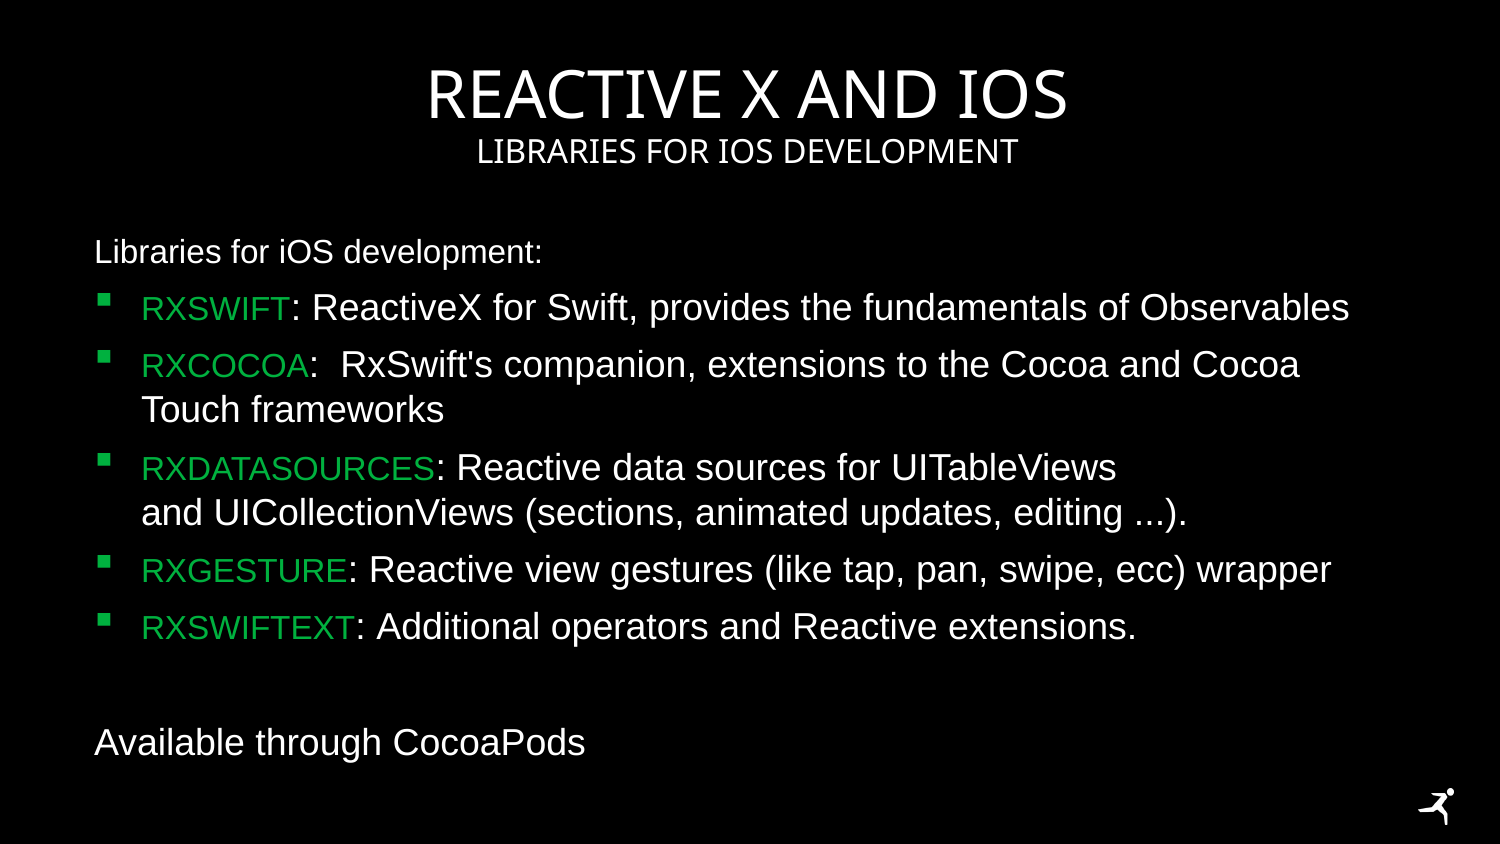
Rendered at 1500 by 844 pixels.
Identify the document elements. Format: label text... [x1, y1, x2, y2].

subtitle Libraries for ios development [94, 123, 1402, 178]
list Libraries for iOS development: RxSwift: ReactiveX for Swift, provides the fundamentals of Observables RxCOCOA: RxSwift's companion, extensions to the Cocoa and Cocoa Touch frameworks RxDataSources: Reactive data sources for UITableViews and UICollectionViews (sections, animated updates, editing ...). RxGesture: Reactive view gestures (like tap, pan, swipe, ecc) wrapper RxSwiftExt: Additional operators and Reactive extensions. Available through CocoaPods [94, 229, 1402, 729]
picture [1418, 788, 1454, 825]
title Reactive X and ios [94, 66, 1402, 111]
